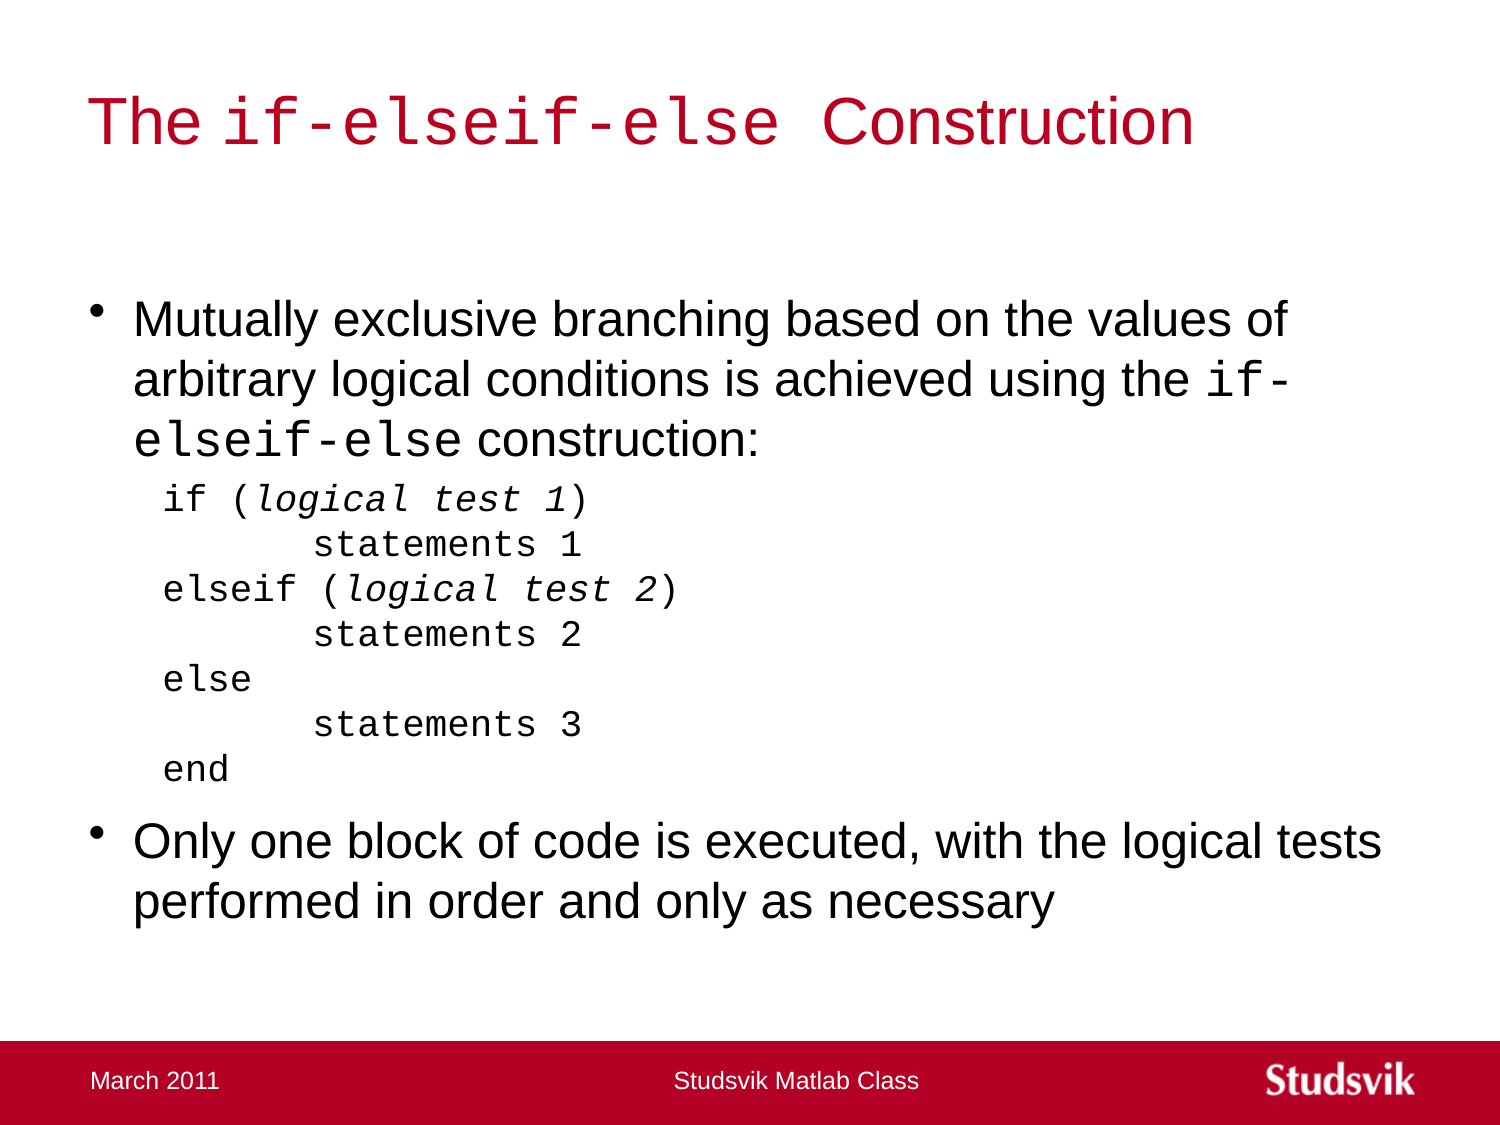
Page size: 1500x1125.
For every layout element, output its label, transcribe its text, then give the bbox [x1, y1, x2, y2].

picture [0, 1041, 1500, 1125]
title The if-elseif-else Construction [87, 78, 1412, 267]
footer Studsvik Matlab Class [559, 1049, 1035, 1110]
list Mutually exclusive branching based on the values of arbitrary logical conditions is achieved using the if-elseif-else construction: if (logical test 1) statements 1 elseif (logical test 2) statements 2 else statements 3 end Only one block of code is executed, with the logical tests performed in order and only as necessary [88, 286, 1412, 1003]
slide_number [75, 1049, 465, 1110]
